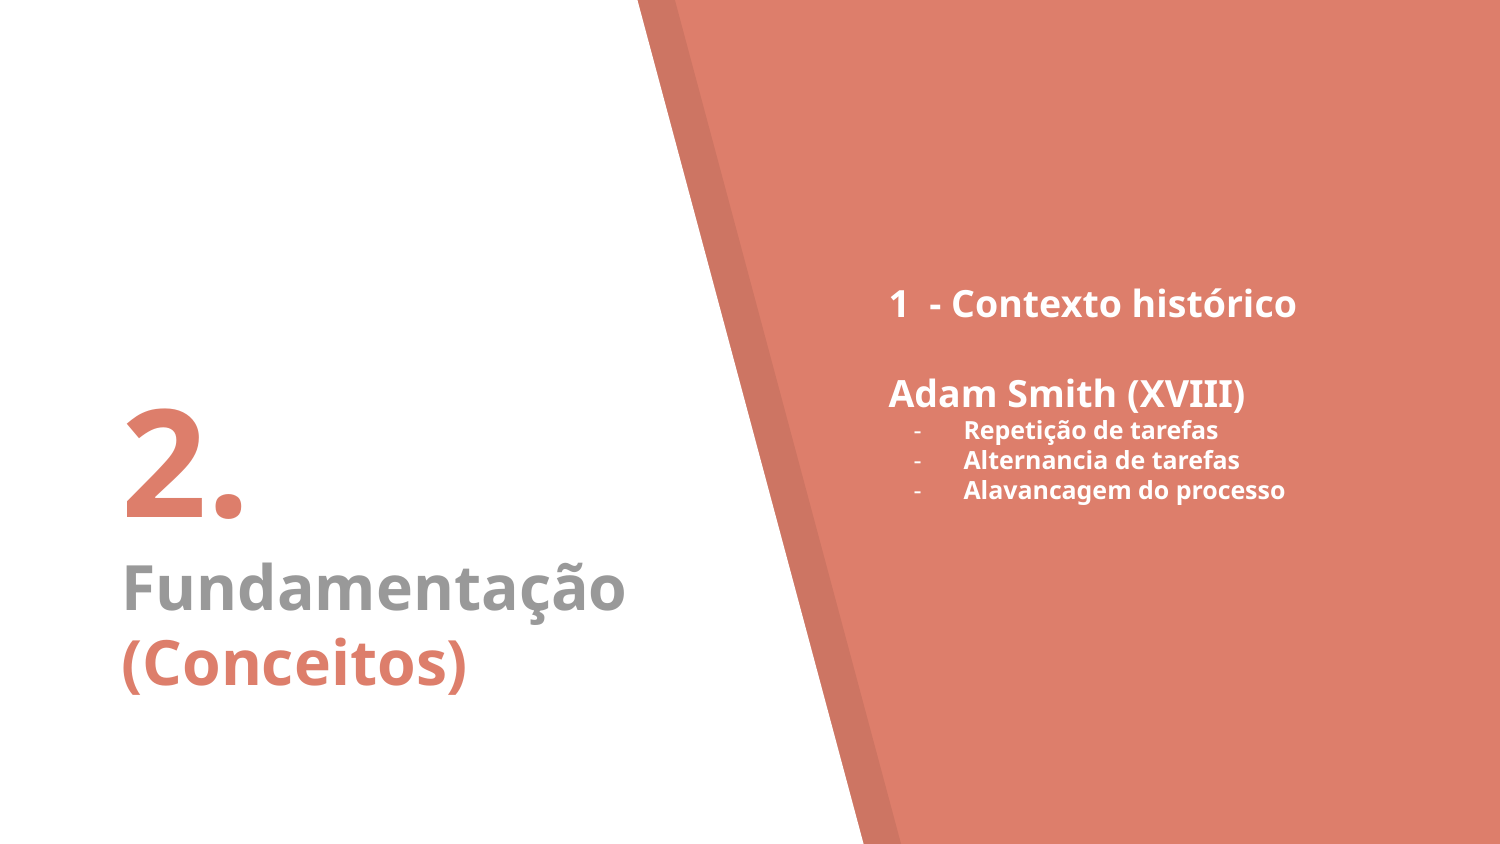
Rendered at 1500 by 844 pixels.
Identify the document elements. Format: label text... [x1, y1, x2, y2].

title 2. Fundamentação (Conceitos) [106, 222, 685, 713]
subtitle 1 - Contexto histórico Adam Smith (XVIII) Repetição de tarefas Alternancia de tarefas Alavancagem do processo [873, 92, 1416, 693]
